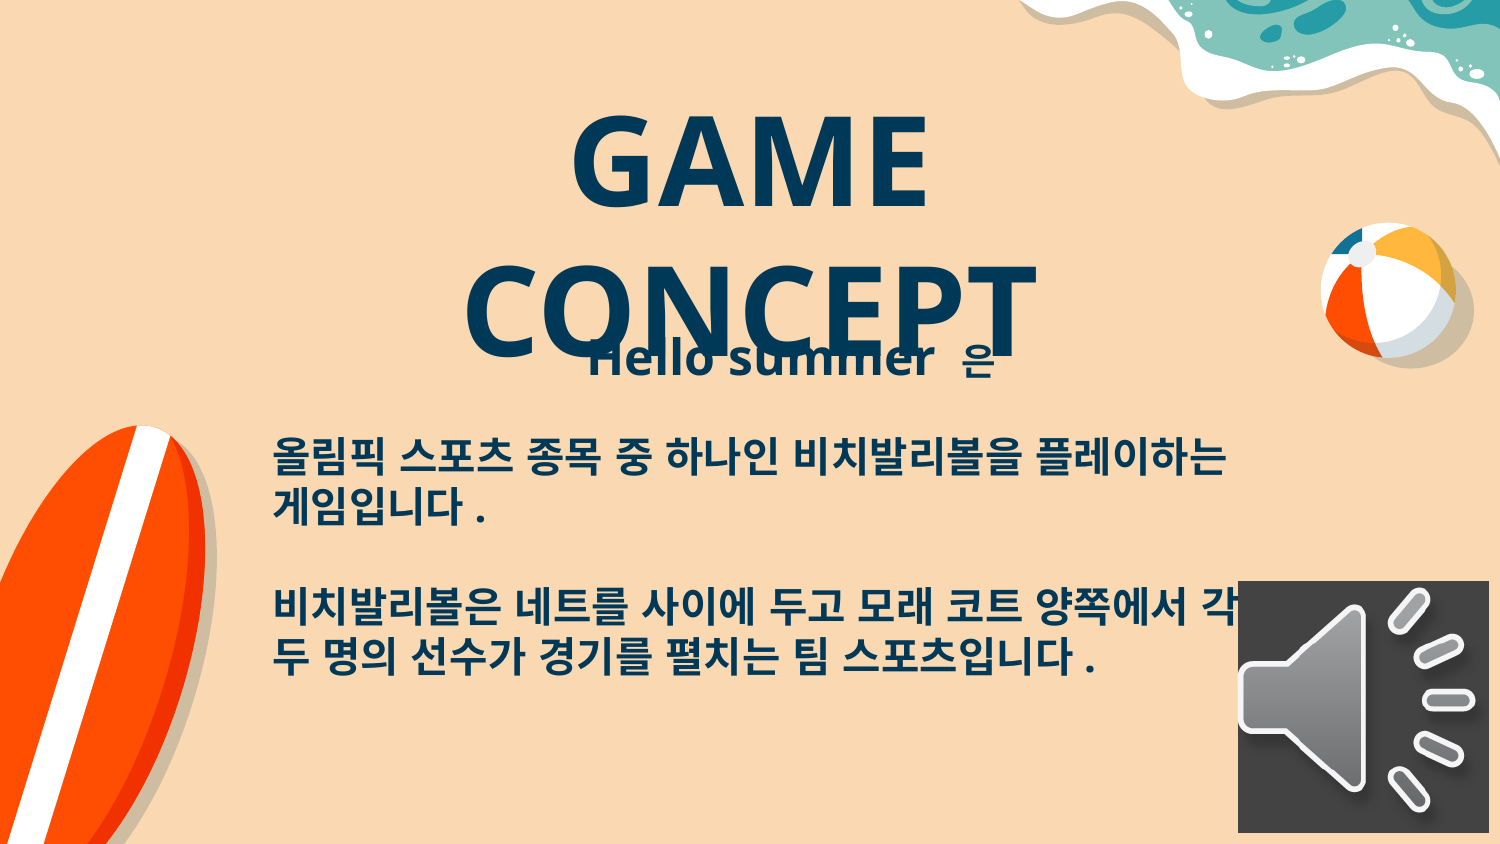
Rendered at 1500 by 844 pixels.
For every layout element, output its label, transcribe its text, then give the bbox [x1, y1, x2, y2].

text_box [1320, 222, 1475, 369]
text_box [0, 406, 249, 844]
text_box Hello summer 은 올림픽 스포츠 종목 중 하나인 비치발리볼을 플레이하는 게임입니다. 비치발리볼은 네트를 사이에 두고 모래 코트 양쪽에서 각 두 명의 선수가 경기를 펼치는 팀 스포츠입니다. [236, 250, 1336, 817]
title GAME CONCEPT [436, 66, 1064, 244]
picture [1236, 580, 1490, 834]
